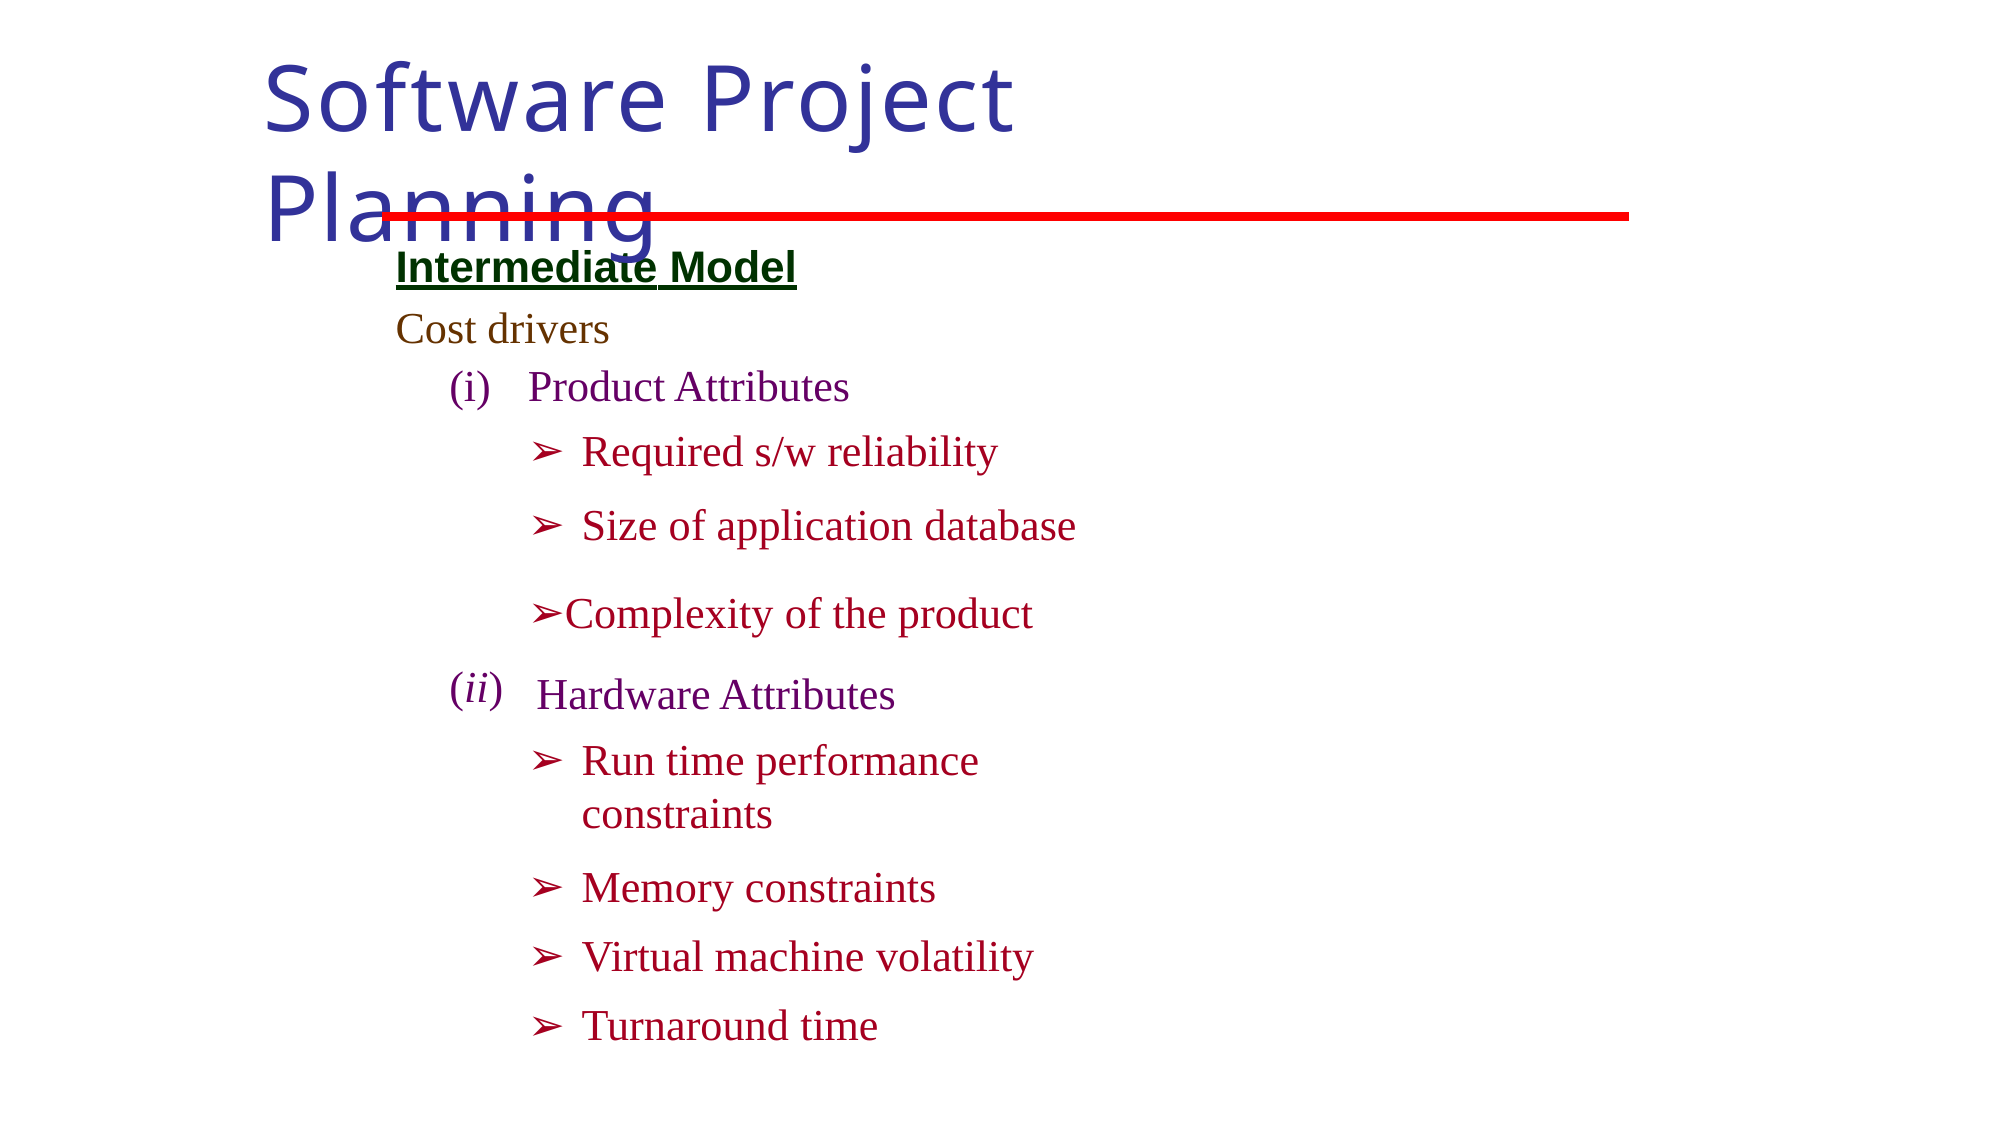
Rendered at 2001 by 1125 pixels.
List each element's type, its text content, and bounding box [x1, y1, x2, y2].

text_box Product Attributes Required s/w reliability Size of application database Complexity of the product Hardware Attributes Run time performance constraints Memory constraints Virtual machine volatility Turnaround time [447, 344, 1182, 1050]
title Software Project Planning [261, 38, 1347, 261]
text_box Intermediate Model Cost drivers [393, 261, 800, 353]
